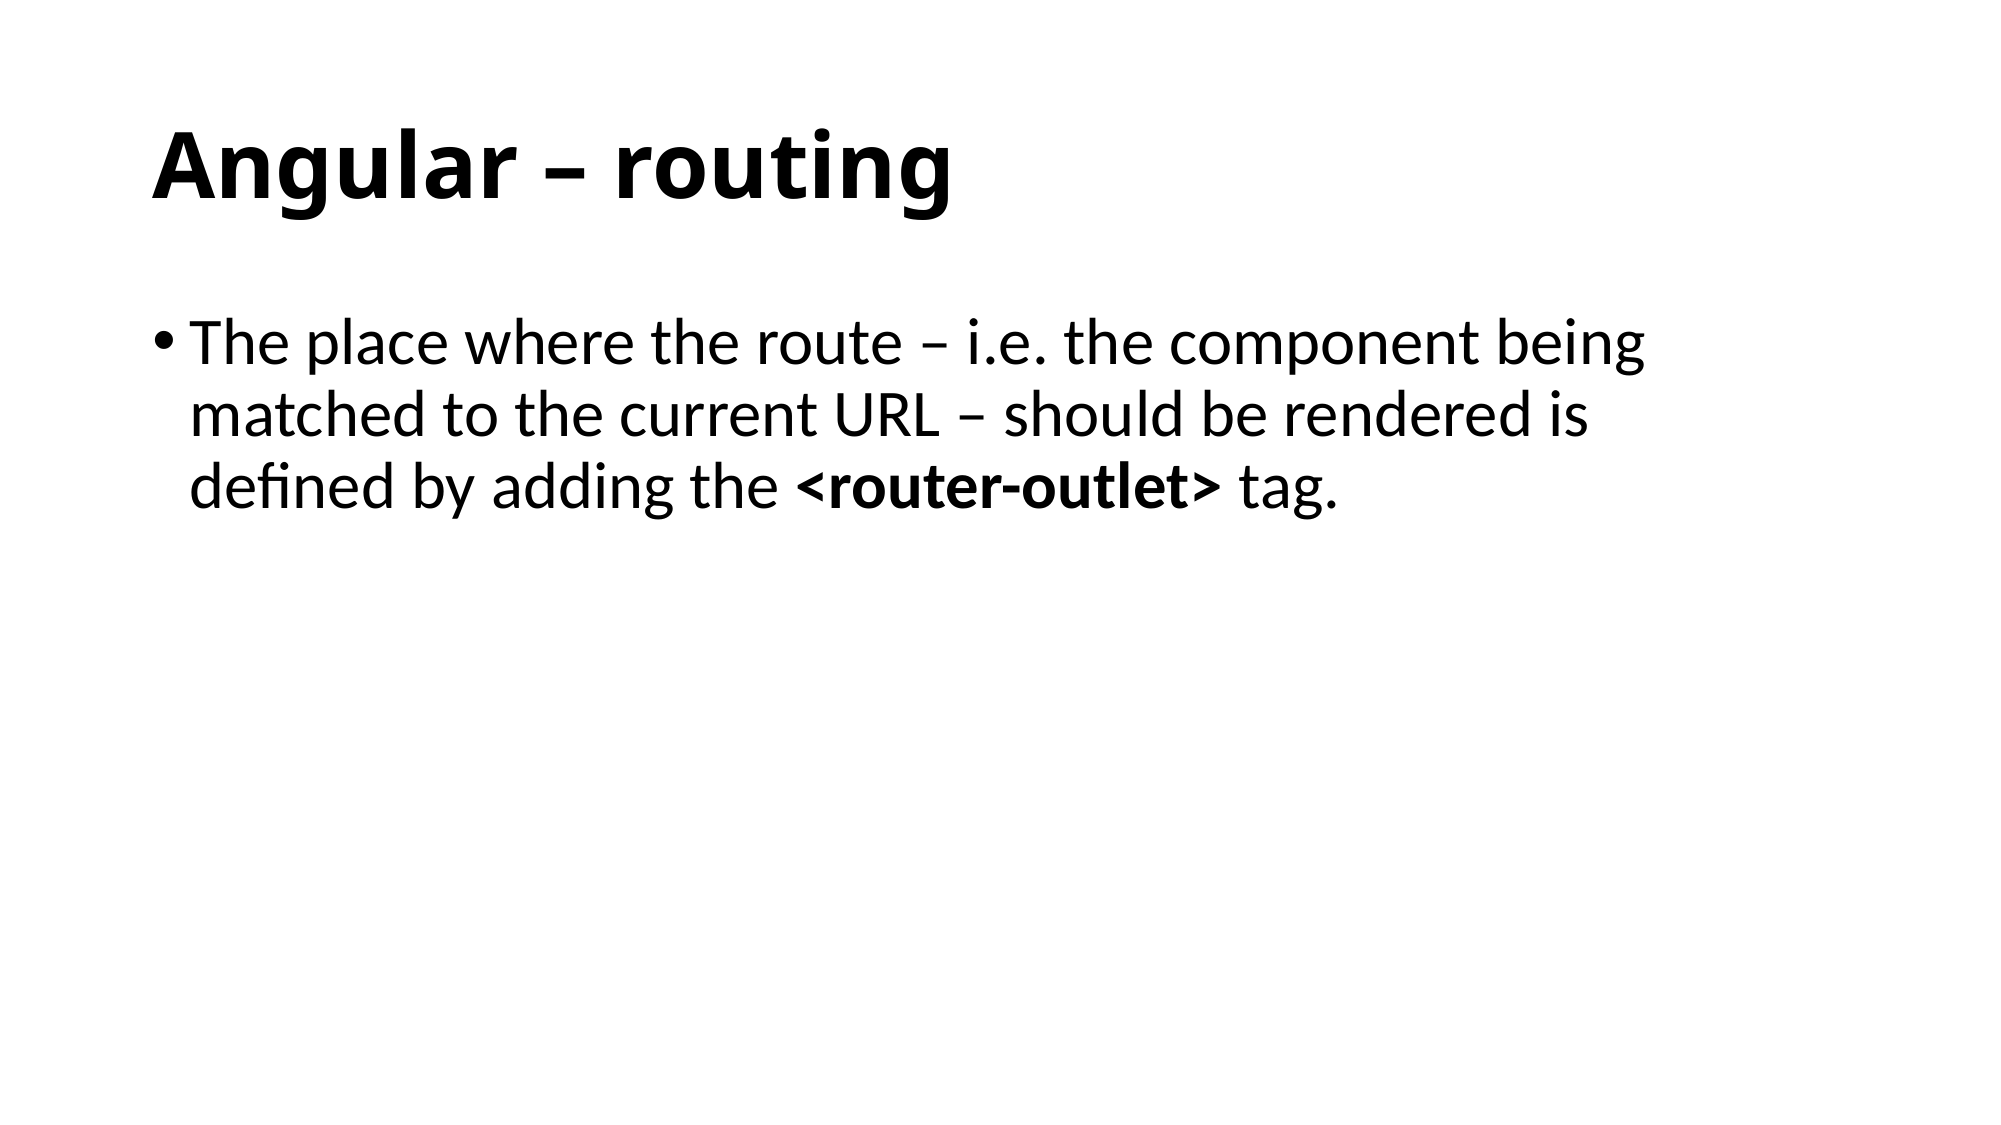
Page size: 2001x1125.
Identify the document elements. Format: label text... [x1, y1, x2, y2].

title Angular – routing [137, 59, 1863, 278]
list The place where the route – i.e. the component being matched to the current URL – should be rendered is defined by adding the <router-outlet> tag. [137, 299, 1775, 1012]
